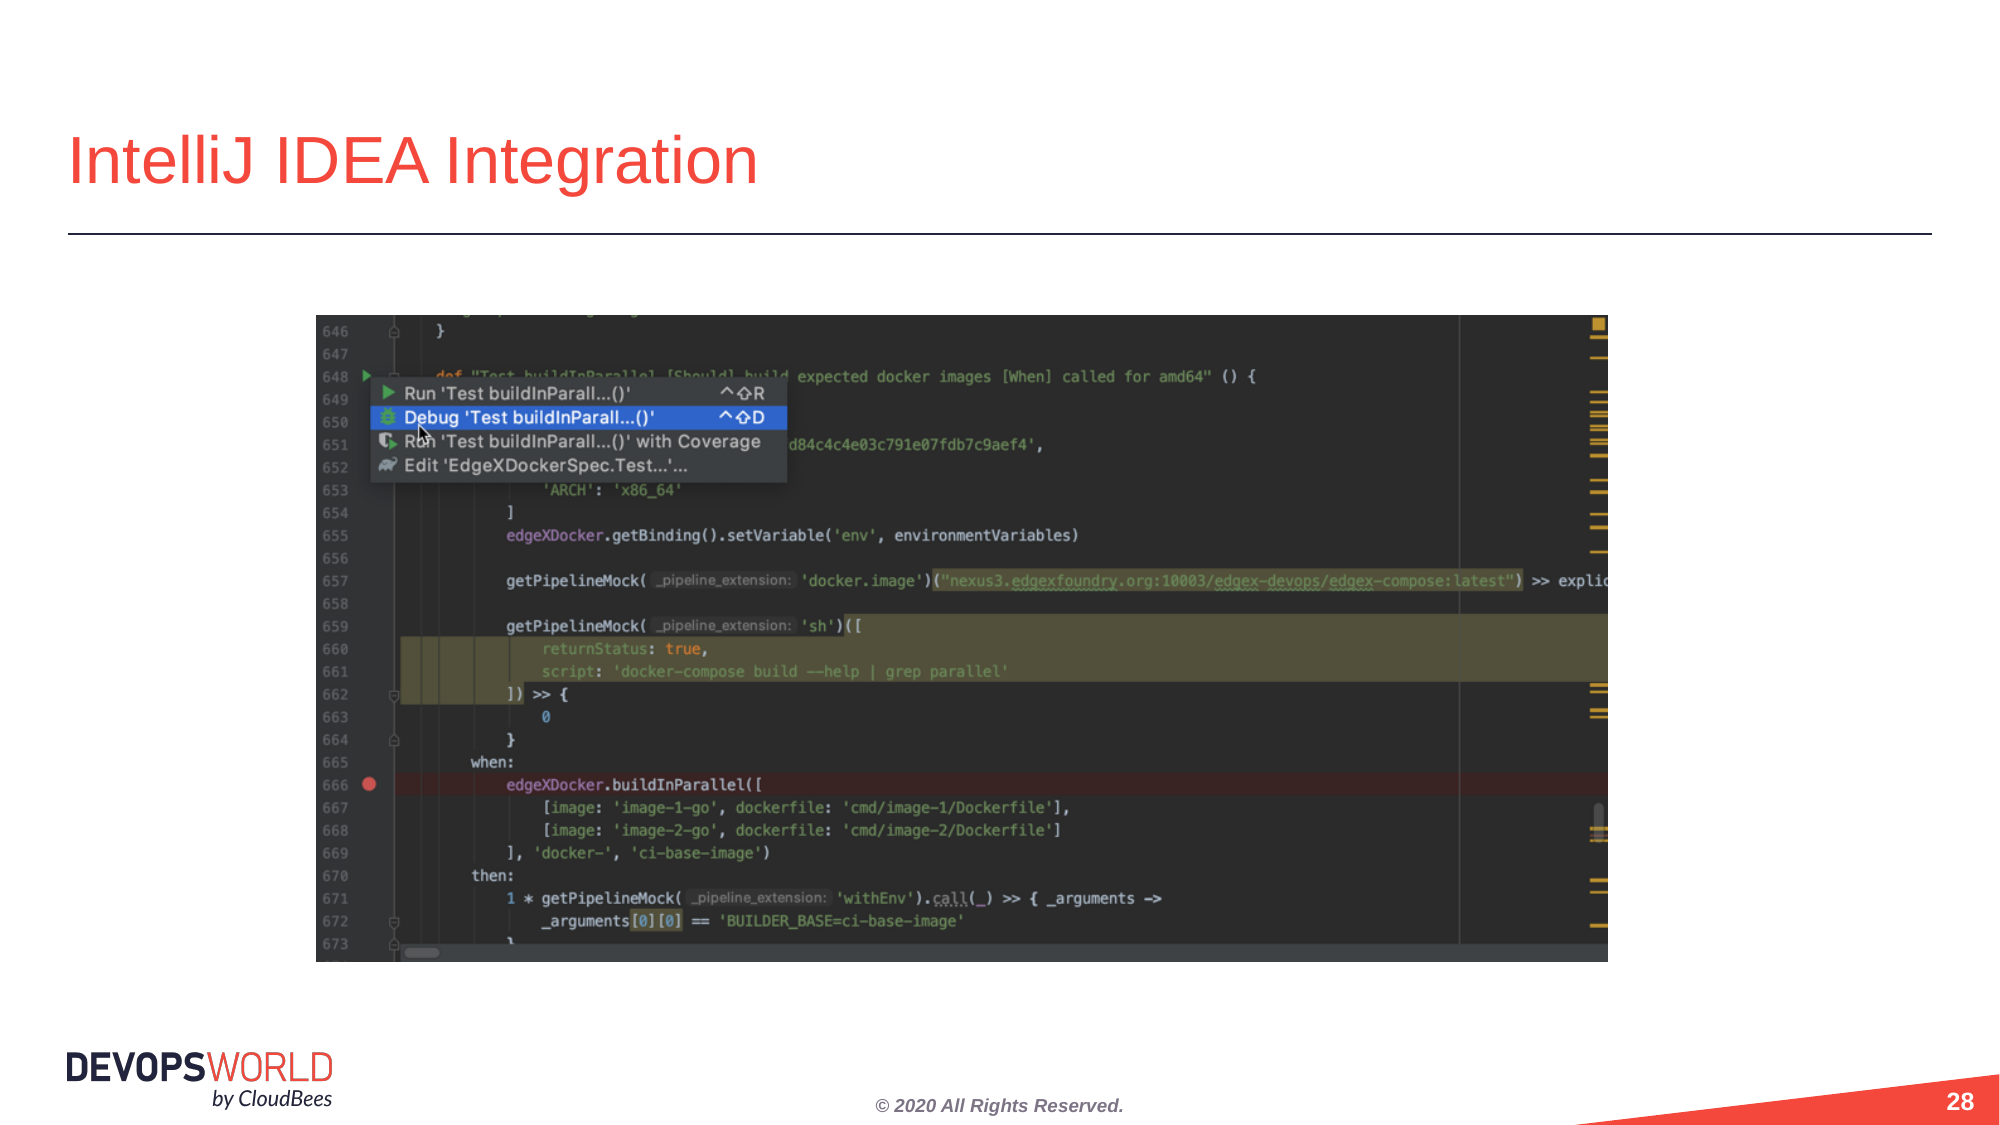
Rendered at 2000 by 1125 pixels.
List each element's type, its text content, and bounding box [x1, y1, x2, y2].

picture [67, 1052, 332, 1110]
title IntelliJ IDEA Integration [67, 60, 1856, 198]
picture [315, 315, 1608, 962]
